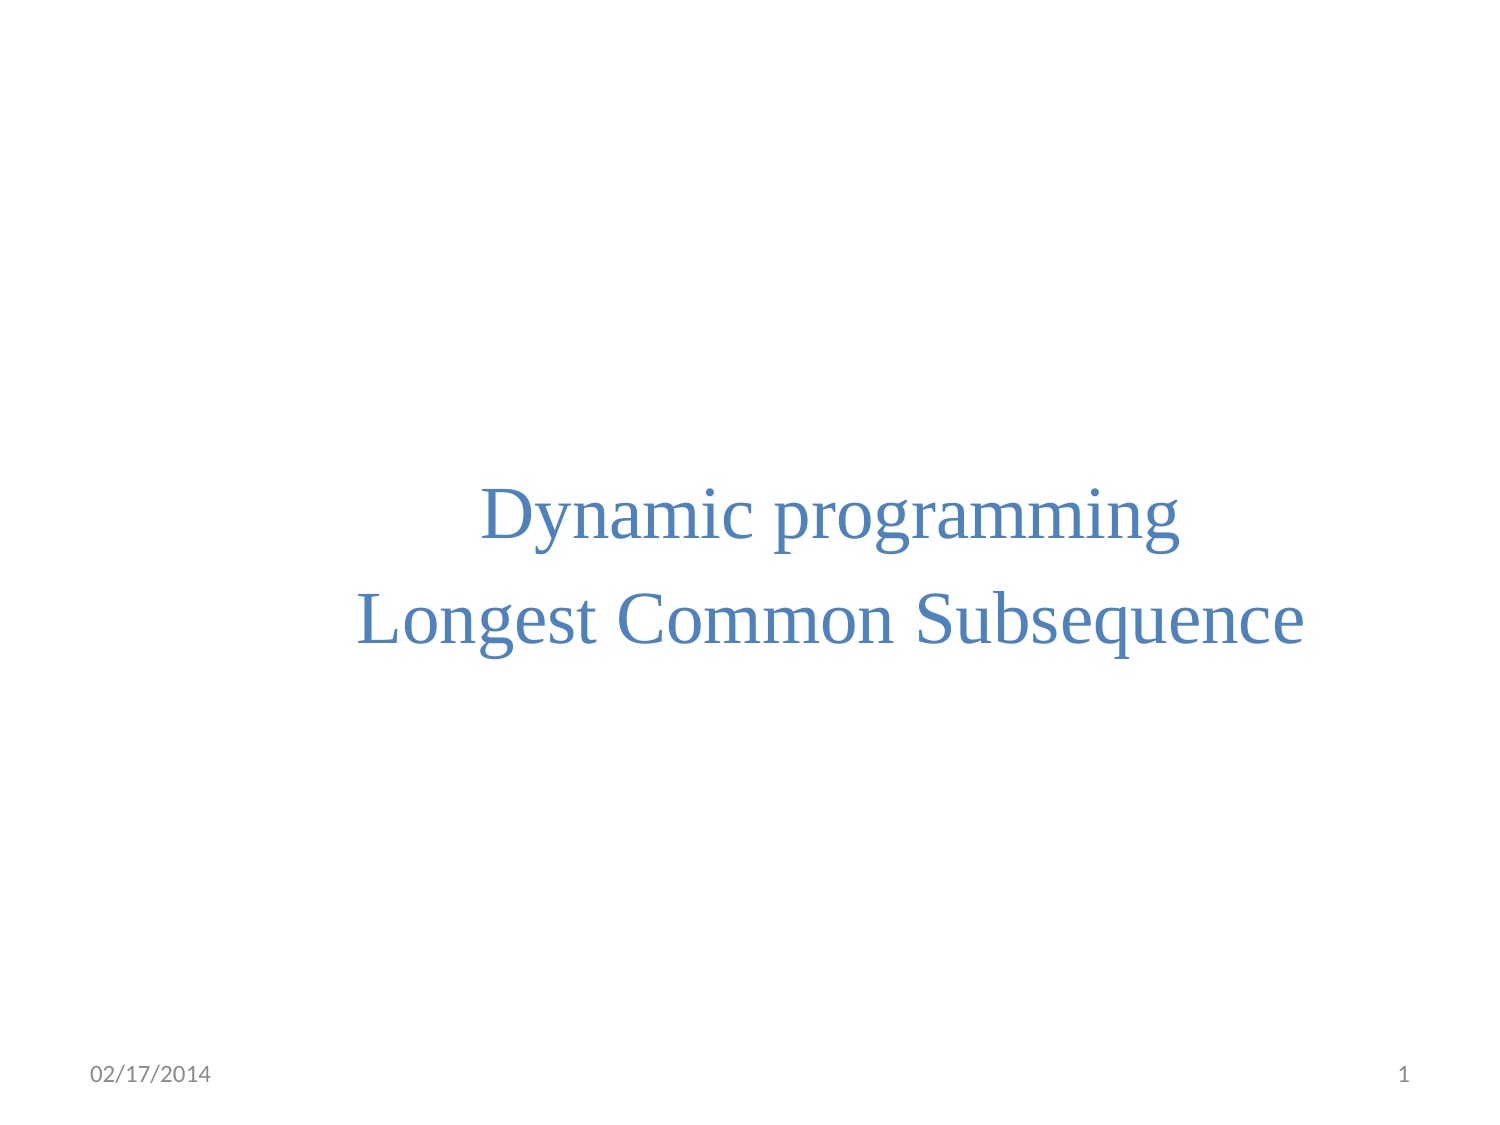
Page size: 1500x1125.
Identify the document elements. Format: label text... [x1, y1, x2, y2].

list Dynamic programming Longest Common Subsequence [162, 162, 1500, 1125]
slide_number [75, 1042, 162, 1103]
